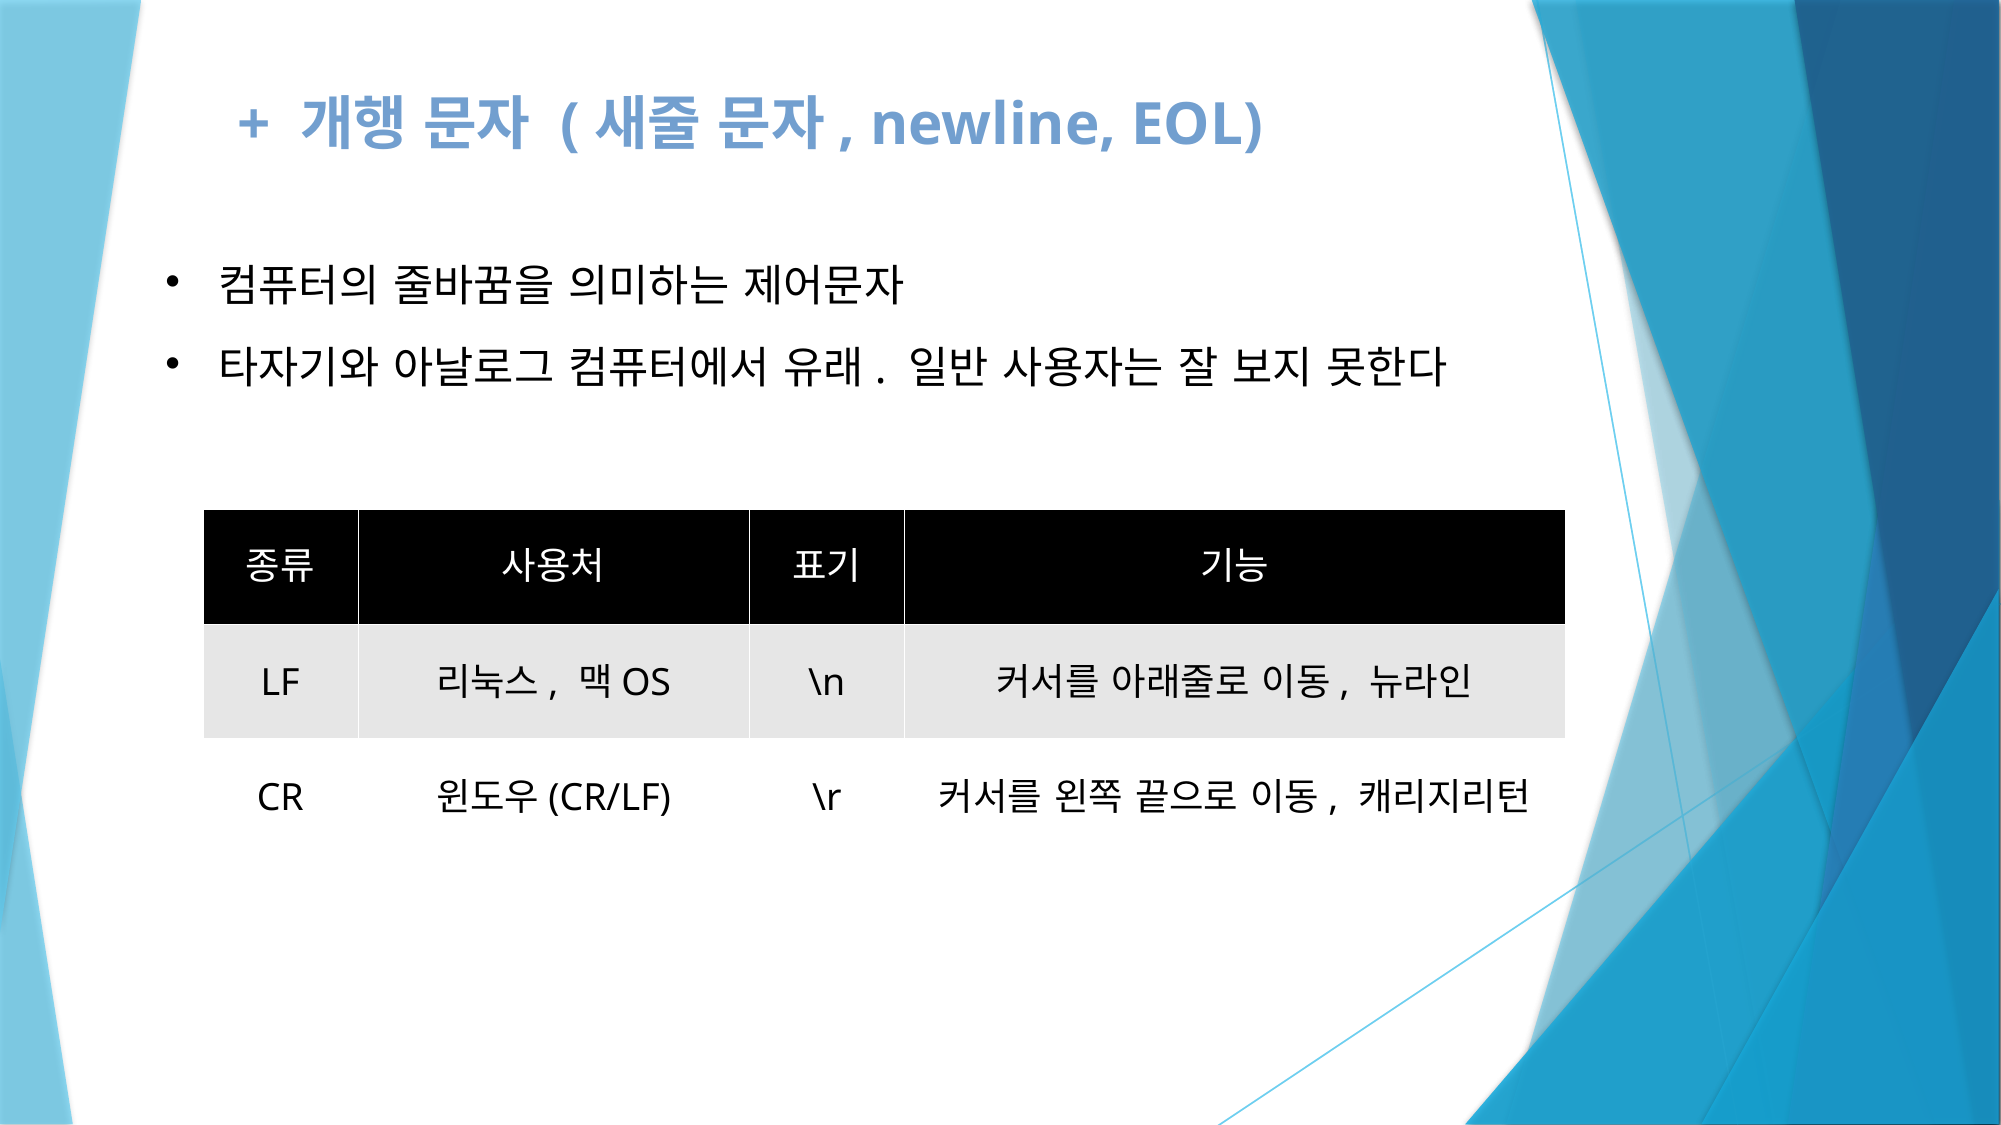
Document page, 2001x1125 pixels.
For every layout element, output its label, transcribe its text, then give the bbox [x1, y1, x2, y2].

table_cell CR [204, 739, 358, 853]
table_header 종류 [204, 510, 358, 624]
list 컴퓨터의 줄바꿈을 의미하는 제어문자 타자기와 아날로그 컴퓨터에서 유래. 일반 사용자는 잘 보지 못한다 [147, 257, 1536, 1022]
table_header 표기 [750, 510, 904, 624]
table_cell 윈도우(CR/LF) [359, 739, 749, 853]
table_header 사용처 [359, 510, 749, 624]
table_cell 리눅스, 맥OS [359, 625, 749, 738]
table_header 기능 [905, 510, 1565, 624]
table_cell \r [750, 739, 904, 853]
table_cell 커서를 왼쪽 끝으로 이동, 캐리지리턴 [905, 739, 1565, 853]
text_box + 개행 문자 (새줄 문자, newline, EOL) [237, 50, 1452, 202]
table_cell 커서를 아래줄로 이동, 뉴라인 [905, 625, 1565, 738]
table_cell \n [750, 625, 904, 738]
table_cell LF [204, 625, 358, 738]
